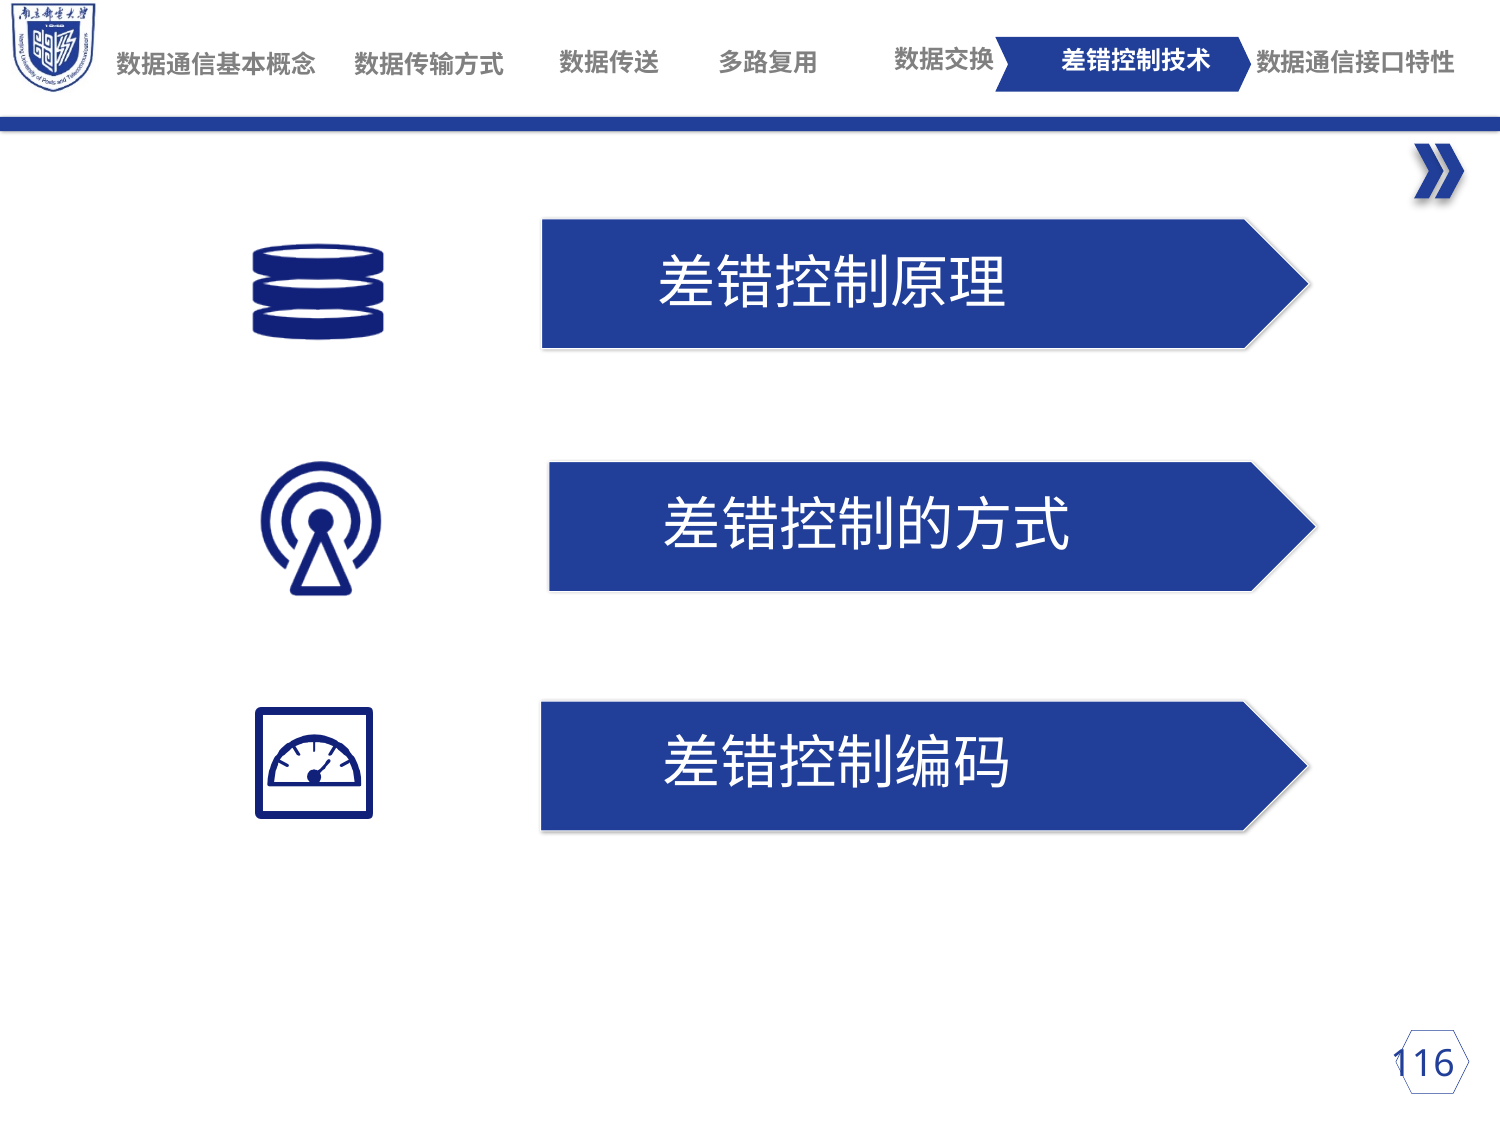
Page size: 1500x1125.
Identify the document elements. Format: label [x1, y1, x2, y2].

text_box [113, 35, 1500, 93]
text_box [1414, 143, 1465, 199]
text_box [539, 699, 1310, 832]
text_box [1362, 1029, 1493, 1095]
picture [243, 216, 394, 368]
picture [245, 453, 397, 605]
text_box [0, 116, 1500, 132]
text_box [547, 460, 1319, 593]
picture [255, 703, 373, 822]
picture [0, 0, 108, 93]
text_box [540, 217, 1311, 350]
